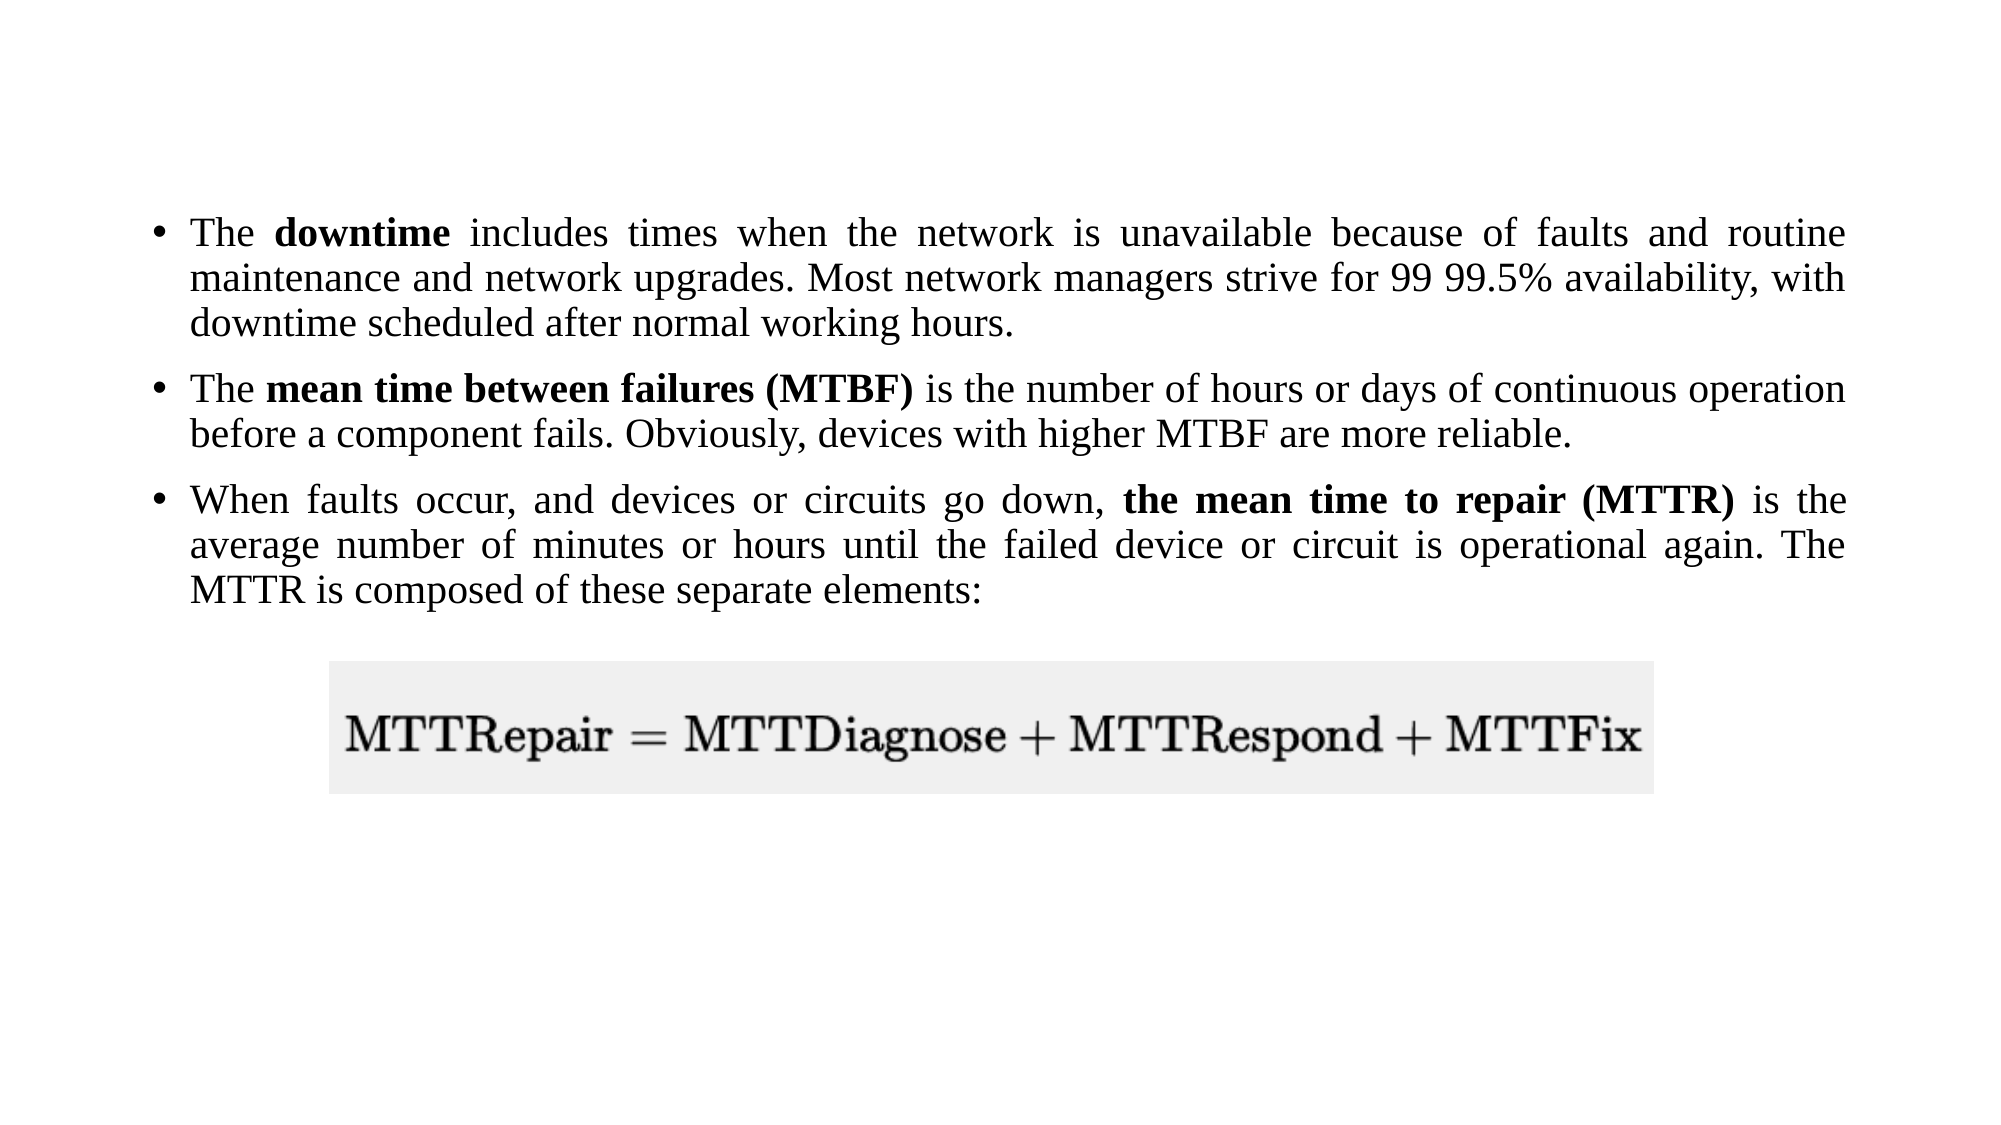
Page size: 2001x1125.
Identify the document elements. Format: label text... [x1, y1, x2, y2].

picture [329, 661, 1654, 794]
list The downtime includes times when the network is unavailable because of faults and routine maintenance and network upgrades. Most network managers strive for 99 99.5% availability, with downtime scheduled after normal working hours. The mean time between failures (MTBF) is the number of hours or days of continuous operation before a component fails. Obviously, devices with higher MTBF are more reliable. When faults occur, and devices or circuits go down, the mean time to repair (MTTR) is the average number of minutes or hours until the failed device or circuit is operational again. The MTTR is composed of these separate elements: [137, 203, 1863, 1014]
